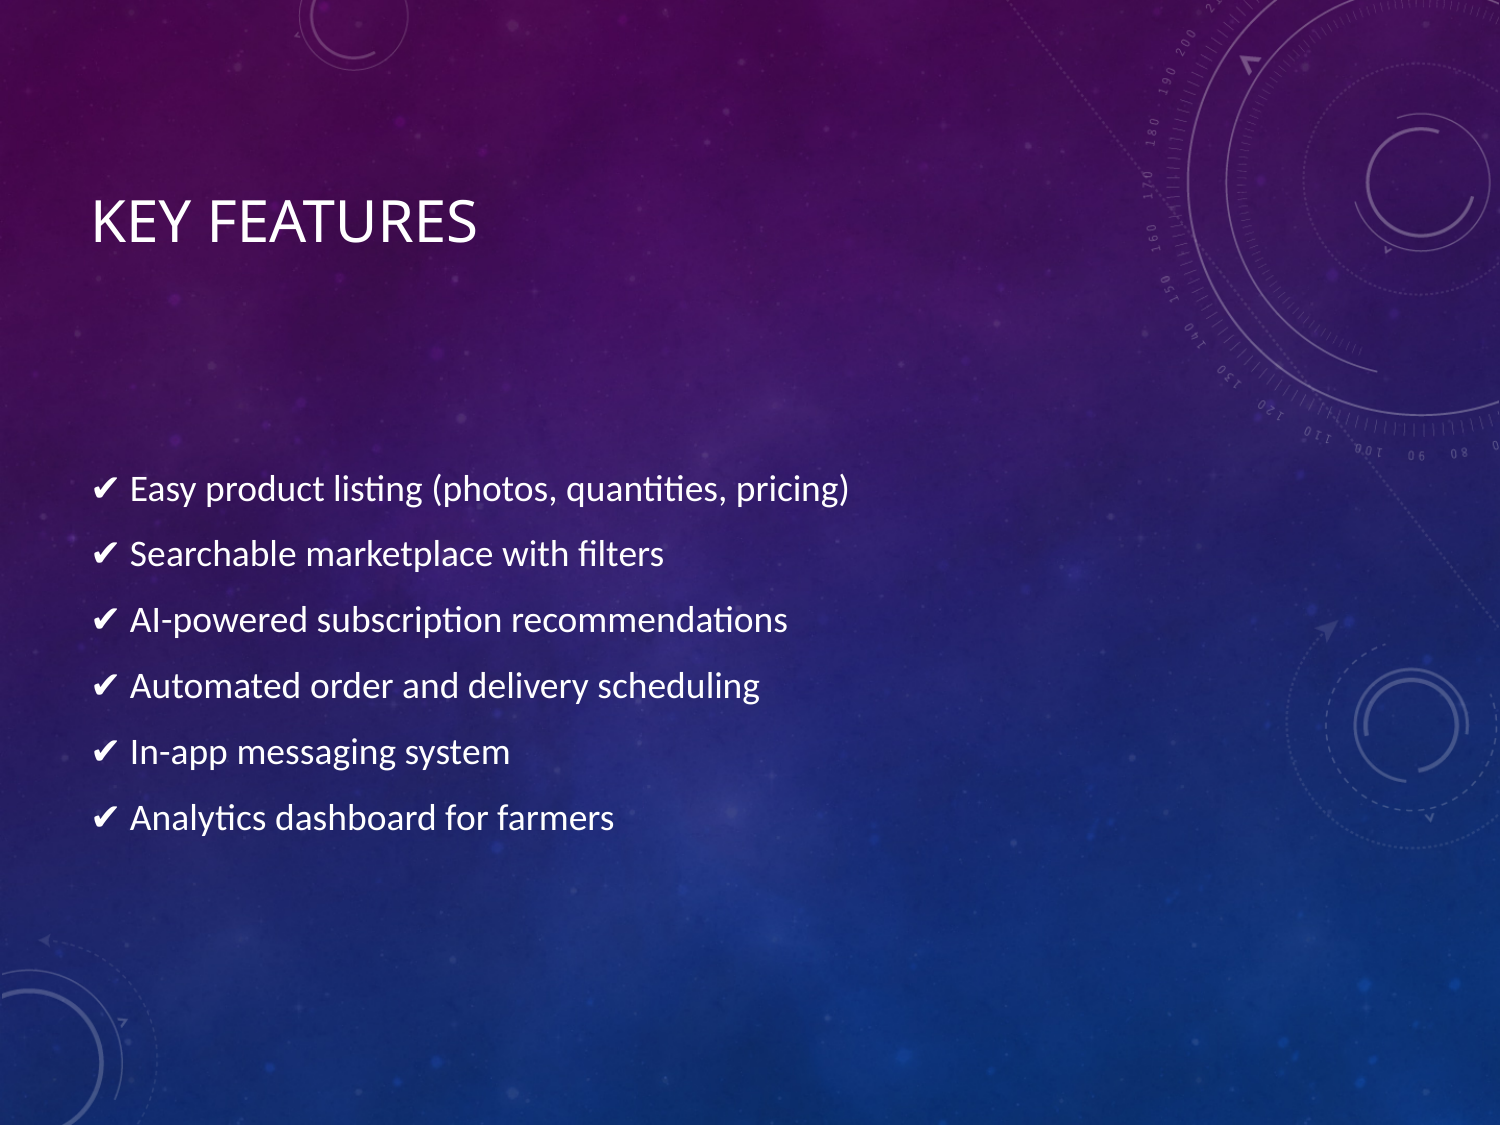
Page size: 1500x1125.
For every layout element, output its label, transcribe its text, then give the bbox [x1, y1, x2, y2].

picture [0, 0, 1500, 1125]
title Key Features [75, 99, 1350, 339]
list ✔ Easy product listing (photos, quantities, pricing) ✔ Searchable marketplace with filters ✔ AI-powered subscription recommendations ✔ Automated order and delivery scheduling ✔ In-app messaging system ✔ Analytics dashboard for farmers [75, 351, 1350, 950]
